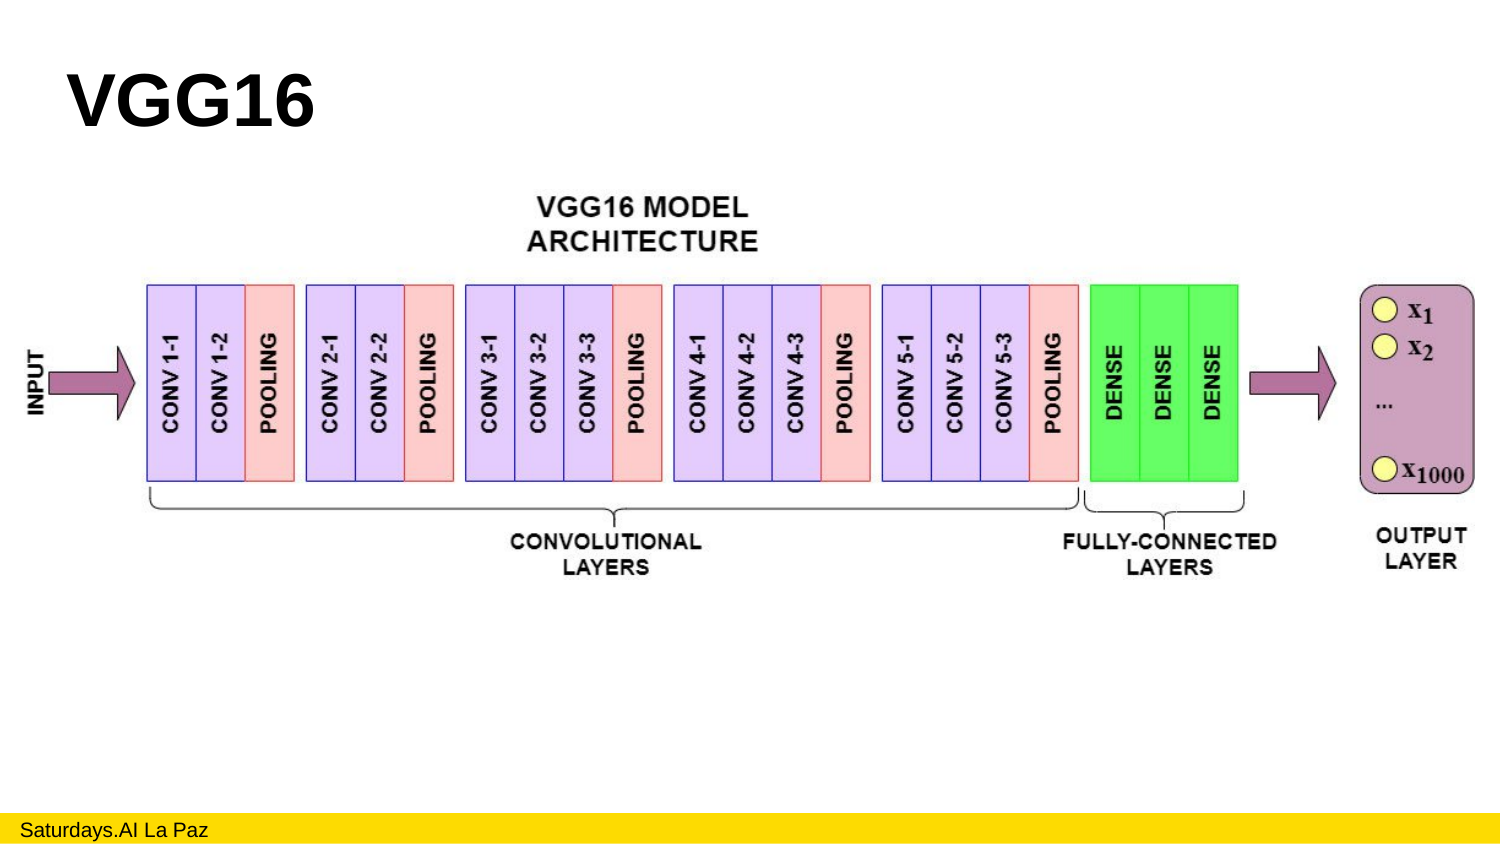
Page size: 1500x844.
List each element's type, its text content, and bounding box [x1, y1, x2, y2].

text_box [0, 813, 4, 844]
picture [24, 188, 1476, 580]
text_box [1496, 813, 1500, 844]
title VGG16 [51, 36, 1449, 131]
text_box Saturdays.AI La Paz 2/2021 [4, 802, 1496, 844]
